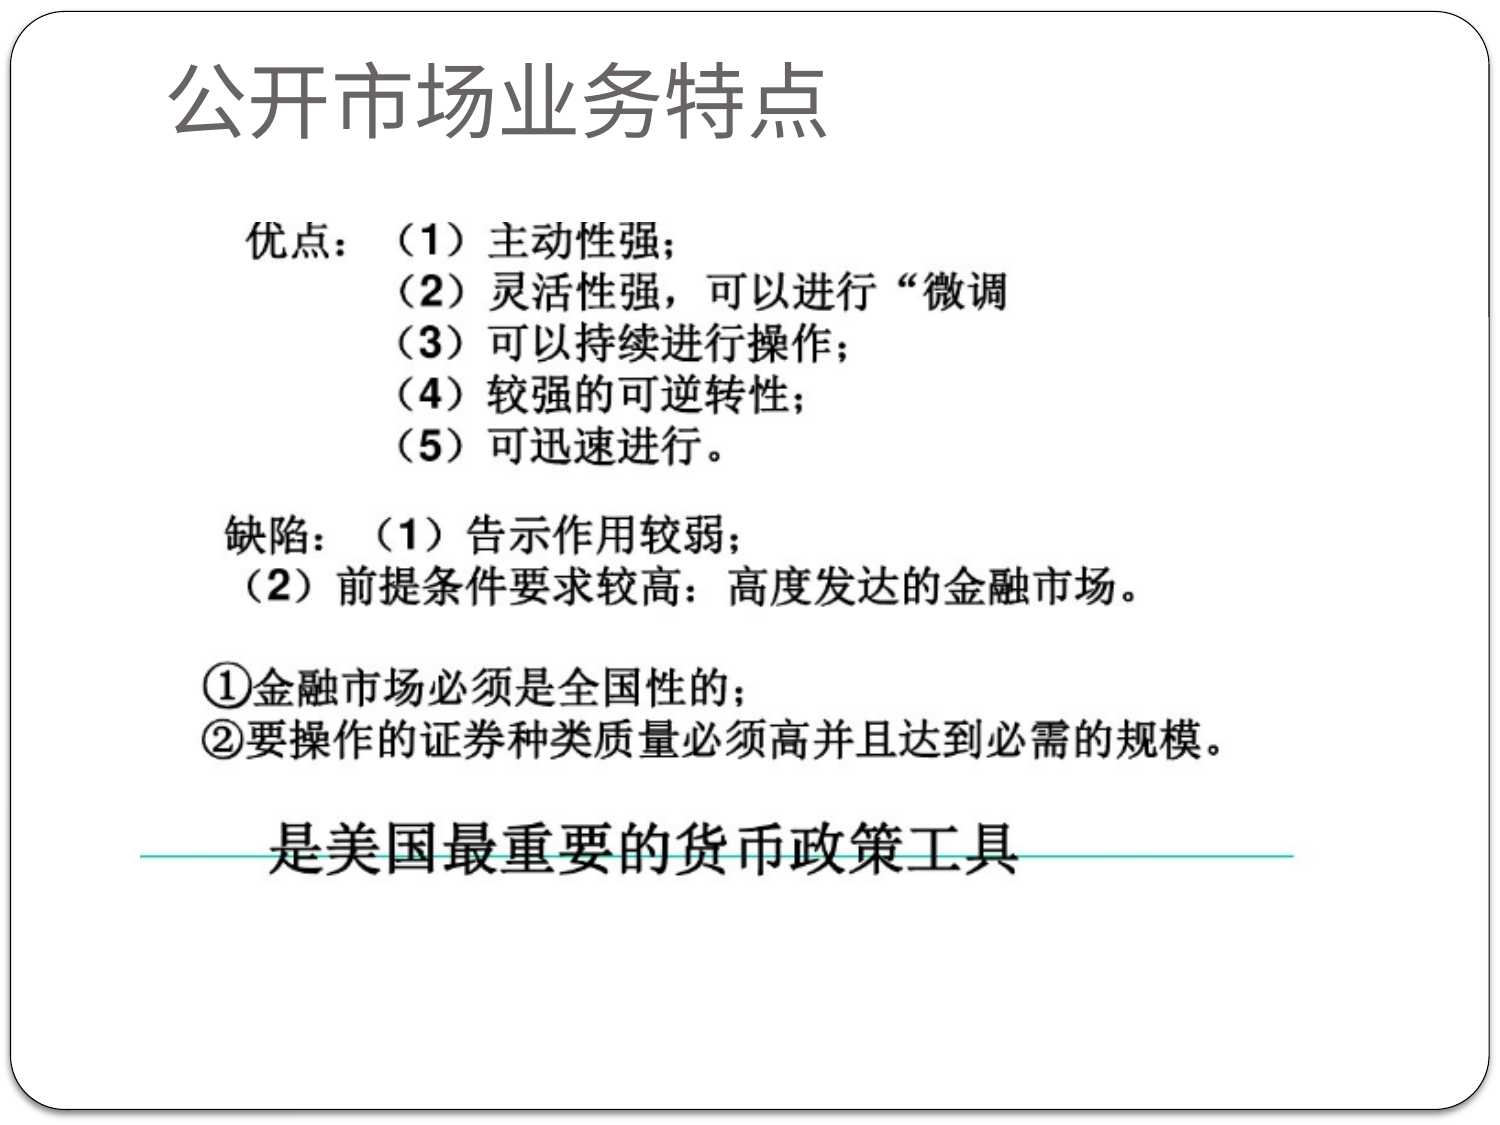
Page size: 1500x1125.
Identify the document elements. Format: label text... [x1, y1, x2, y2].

picture [140, 222, 1337, 903]
title 公开市场业务特点 [150, 35, 1425, 164]
